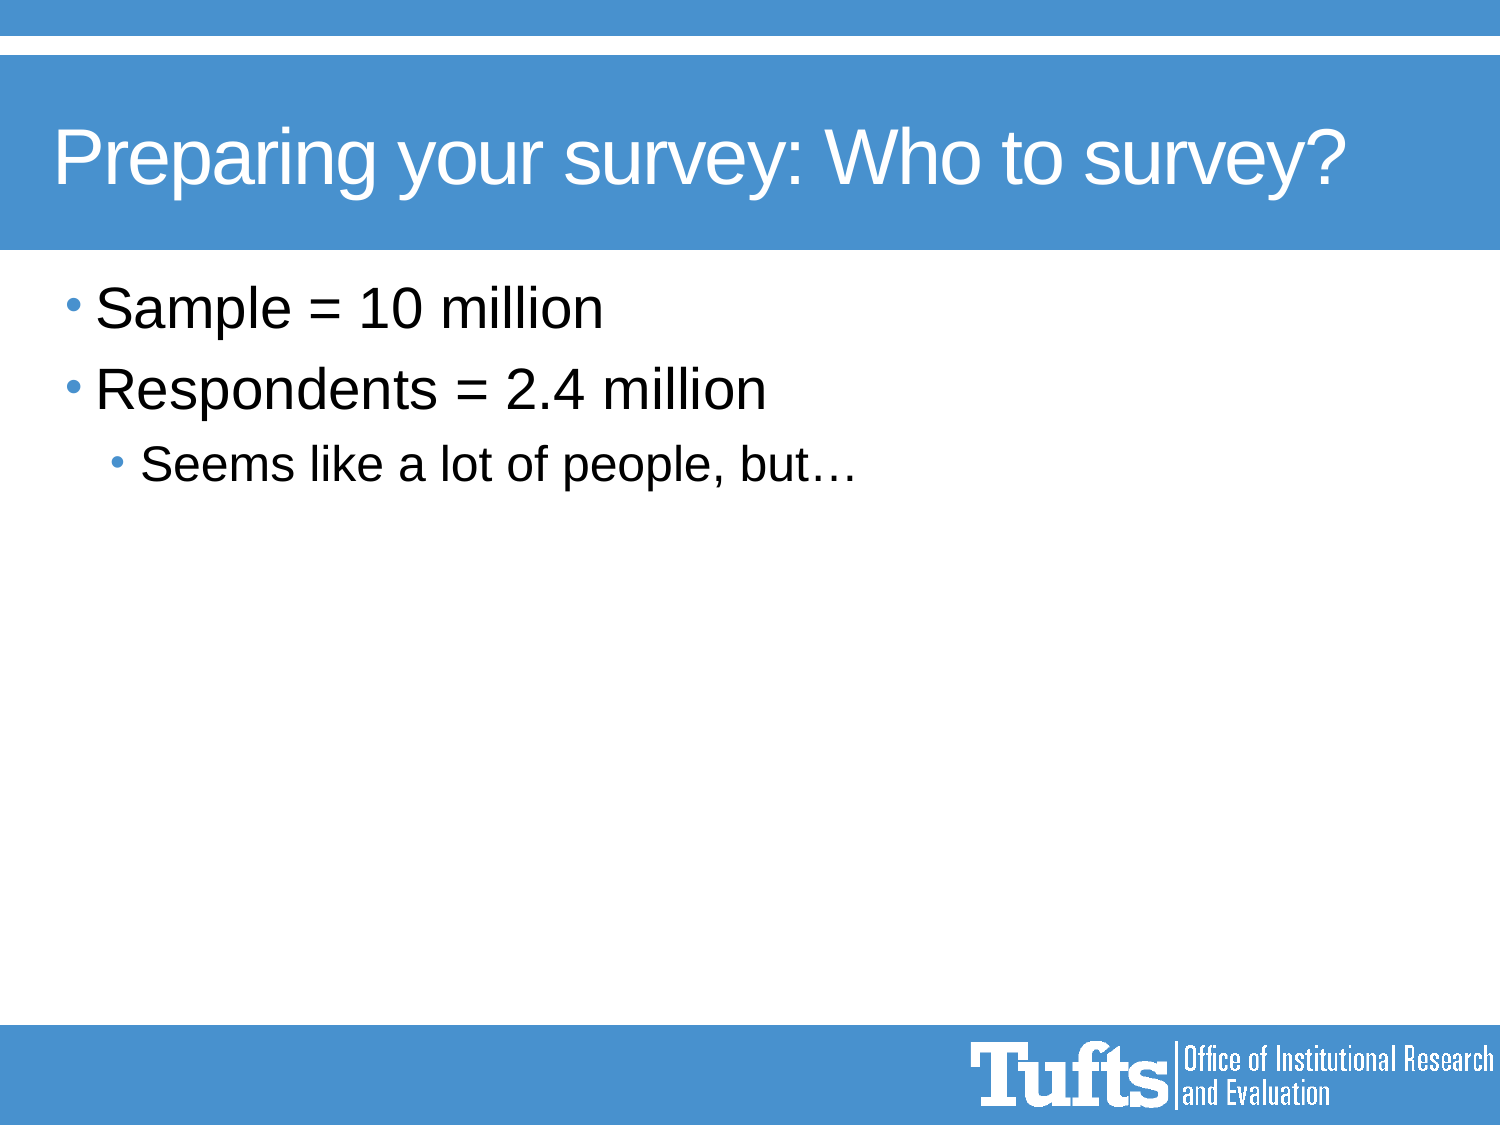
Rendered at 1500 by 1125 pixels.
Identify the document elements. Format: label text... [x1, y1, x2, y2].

list Sample = 10 million Respondents = 2.4 million Seems like a lot of people, but… [50, 262, 1425, 1000]
picture [1181, 1039, 1500, 1111]
picture [970, 1041, 1169, 1111]
title Preparing your survey: Who to survey? [37, 71, 1425, 235]
